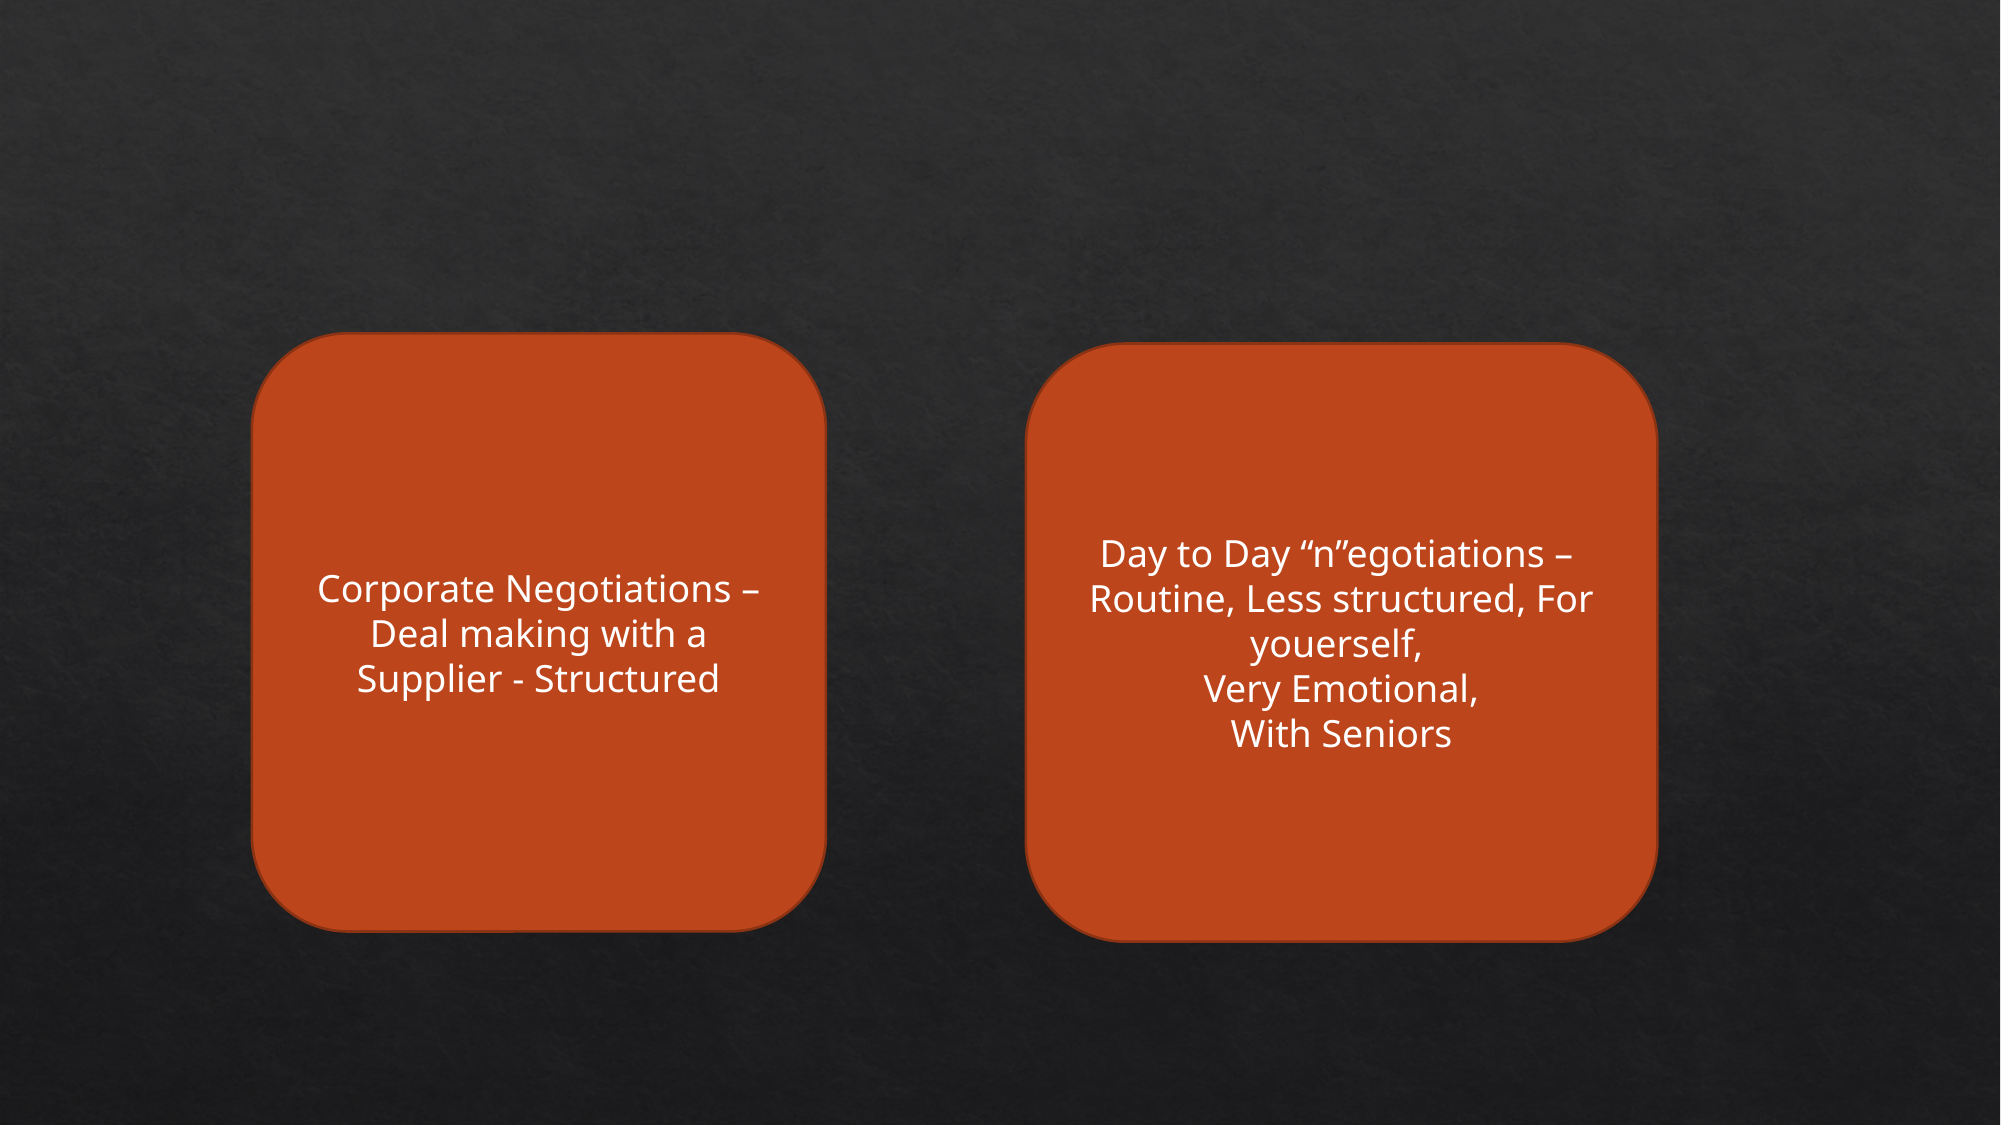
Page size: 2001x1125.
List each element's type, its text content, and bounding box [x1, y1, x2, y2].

text_box Corporate Negotiations – Deal making with a Supplier - Structured [250, 332, 828, 933]
text_box Day to Day “n”egotiations – Routine, Less structured, For youerself, Very Emotional, With Seniors [1024, 342, 1659, 943]
